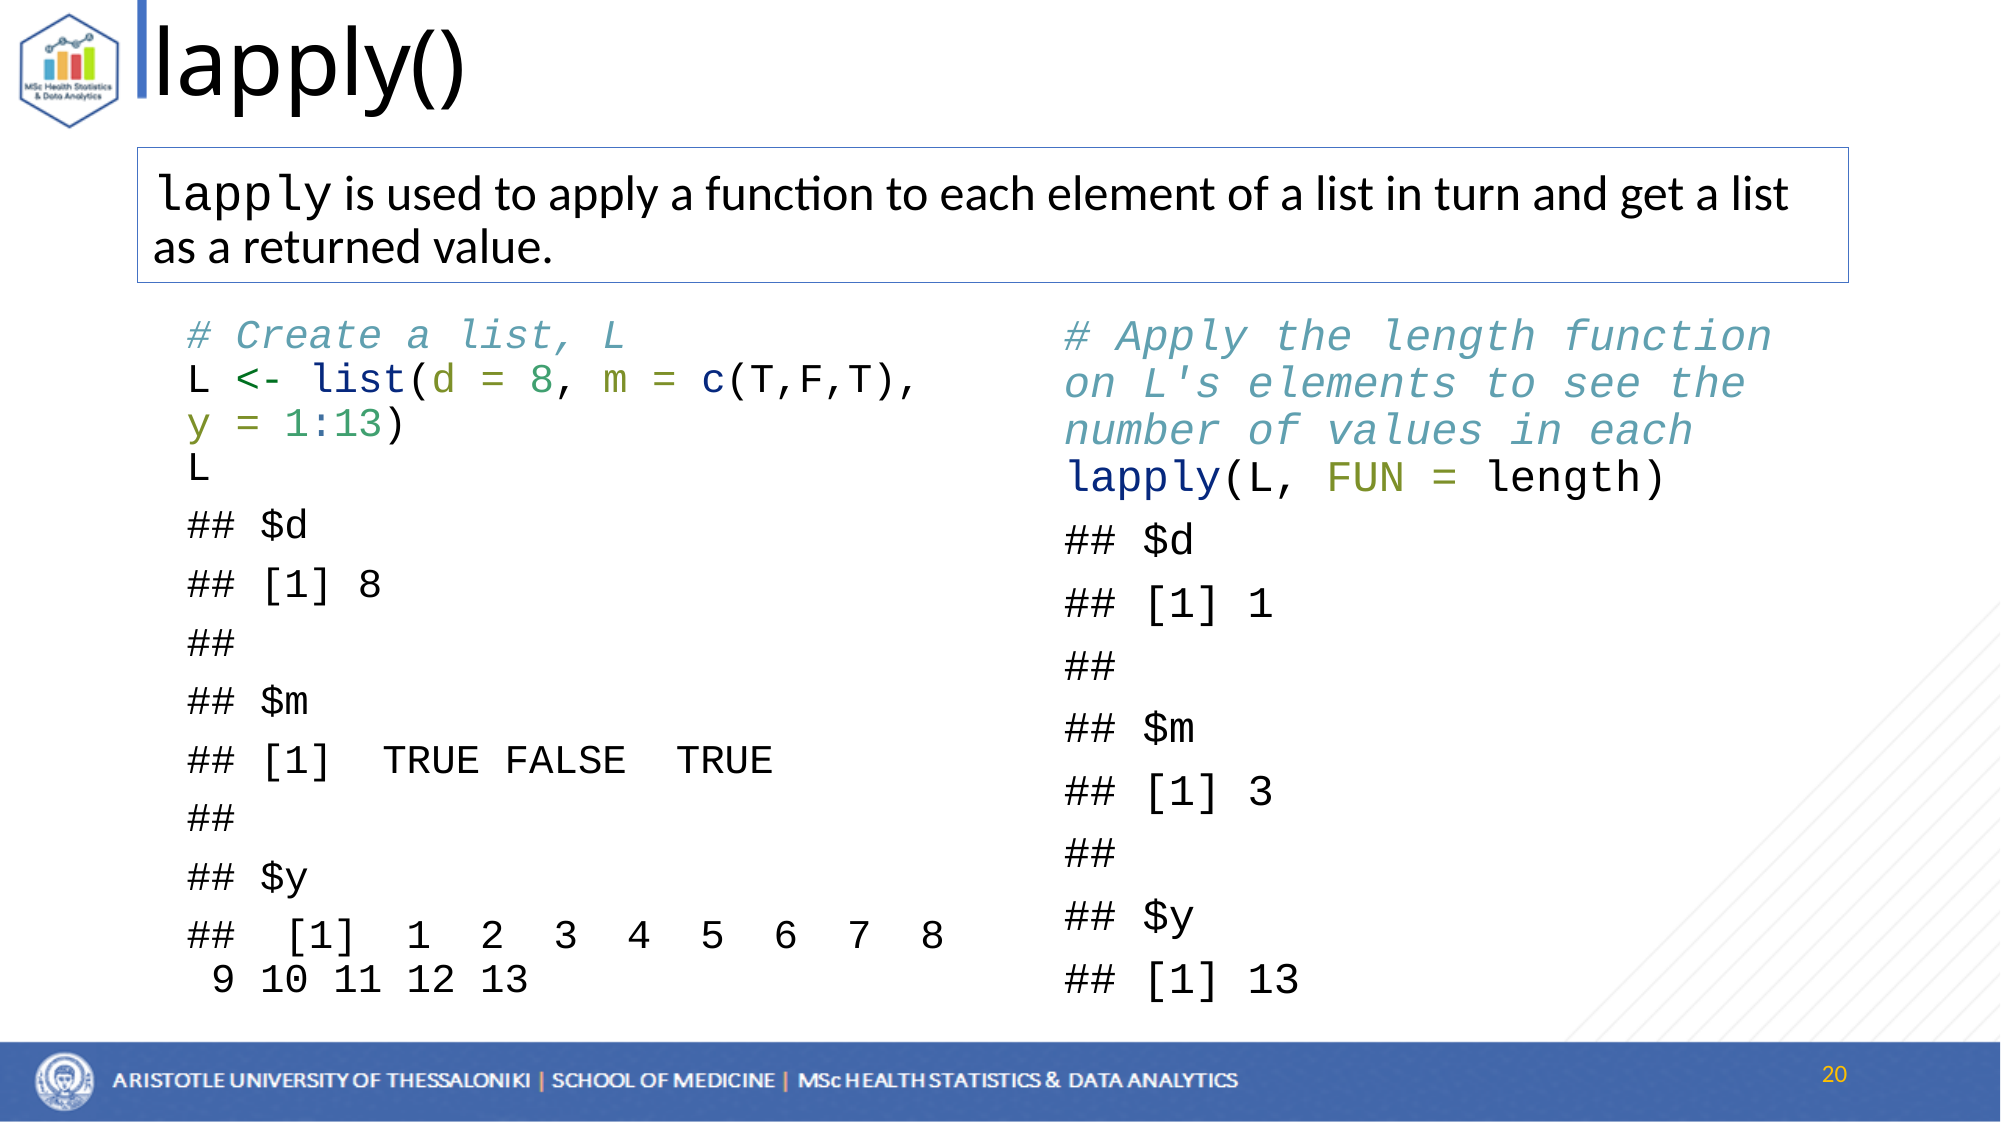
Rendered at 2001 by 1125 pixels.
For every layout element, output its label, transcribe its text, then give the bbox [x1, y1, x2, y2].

list # Create a list, L L <- list(d = 8, m = c(T,F,T), y = 1:13) L ## $d ## [1] 8 ## ## $m ## [1] TRUE FALSE TRUE ## ## $y ## [1] 1 2 3 4 5 6 7 8 9 10 11 12 13 [137, 305, 984, 1016]
list lapply is used to apply a function to each element of a list in turn and get a list as a returned value. [137, 147, 1849, 283]
slide_number 20 [1412, 1042, 1863, 1103]
list # Apply the length function on L's elements to see the number of values in each lapply(L, FUN = length) ## $d ## [1] 1 ## ## $m ## [1] 3 ## ## $y ## [1] 13 [1012, 305, 1863, 1016]
title lapply() [137, 7, 1863, 124]
picture [0, 0, 2001, 1125]
